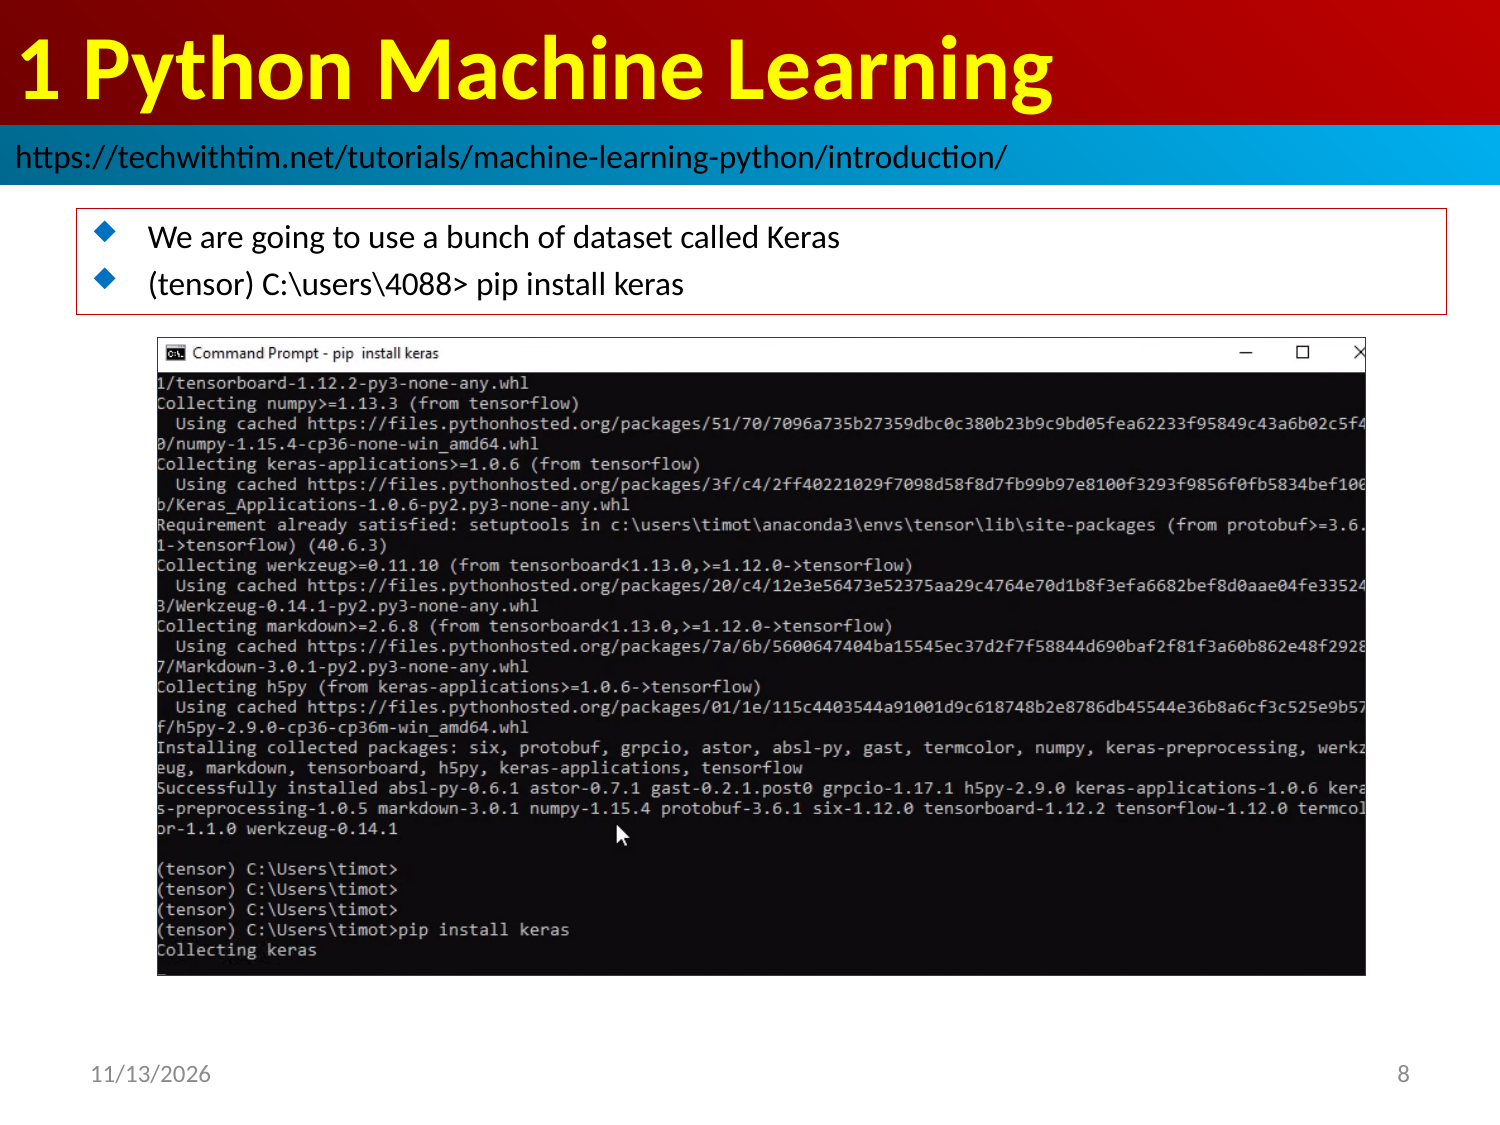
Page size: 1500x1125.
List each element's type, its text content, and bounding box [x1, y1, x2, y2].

subtitle We are going to use a bunch of dataset called Keras (tensor) C:\users\4088> pip install keras [76, 208, 1447, 315]
slide_number 8 [1074, 1042, 1425, 1103]
picture [157, 337, 1367, 976]
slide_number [75, 1042, 425, 1103]
text_box https://techwithtim.net/tutorials/machine-learning-python/introduction/ [0, 125, 1500, 185]
title 1 Python Machine Learning [0, 0, 1500, 125]
